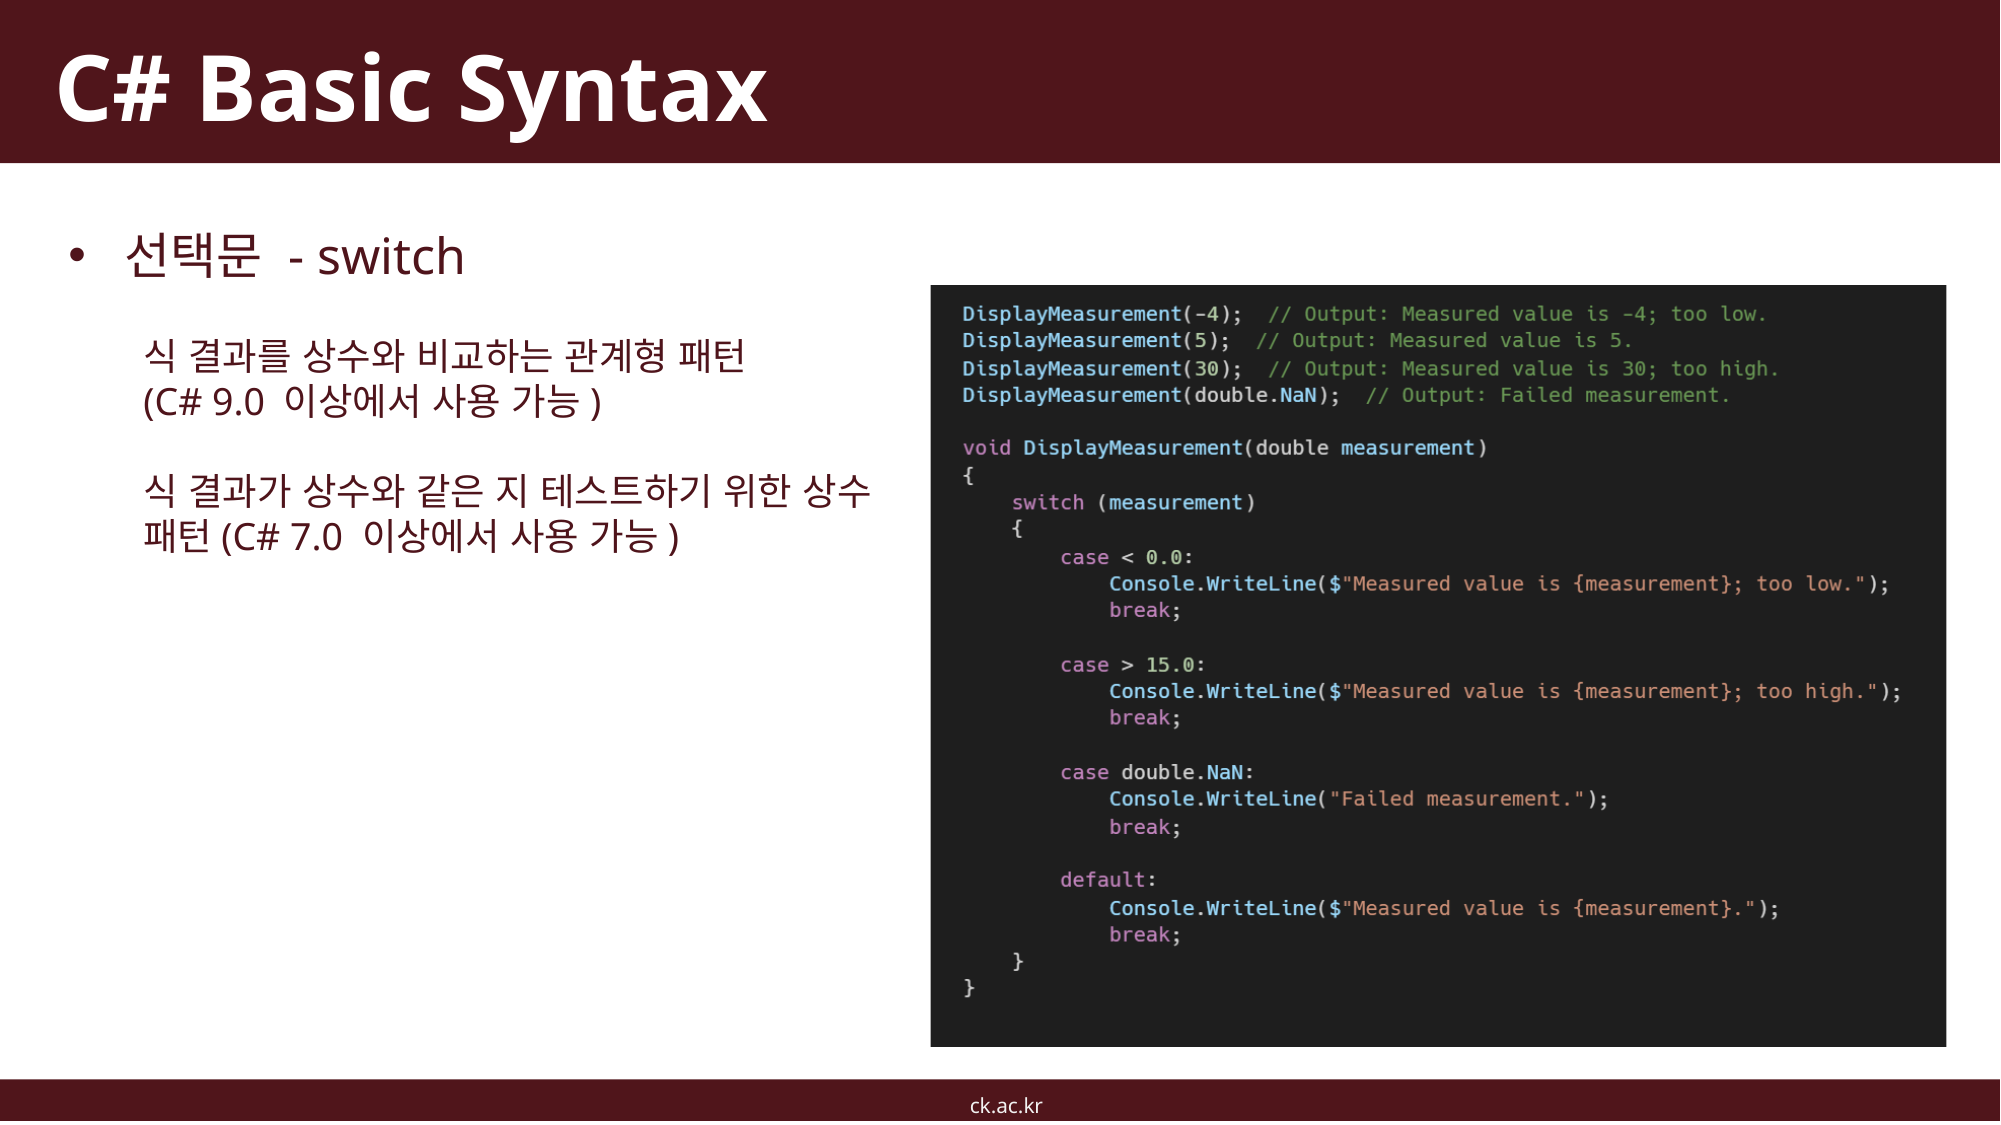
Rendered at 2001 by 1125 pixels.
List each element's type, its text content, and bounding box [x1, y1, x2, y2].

text_box 식 결과를 상수와 비교하는 관계형 패턴 (C# 9.0 이상에서 사용 가능) 식 결과가 상수와 같은 지 테스트하기 위한 상수 패턴(C# 7.0 이상에서 사용 가능) [53, 325, 900, 566]
text_box 선택문 - switch [53, 217, 1947, 292]
title C# Basic Syntax [39, 34, 1978, 149]
picture [930, 285, 1947, 1047]
footer ck.ac.kr [949, 1084, 1064, 1125]
